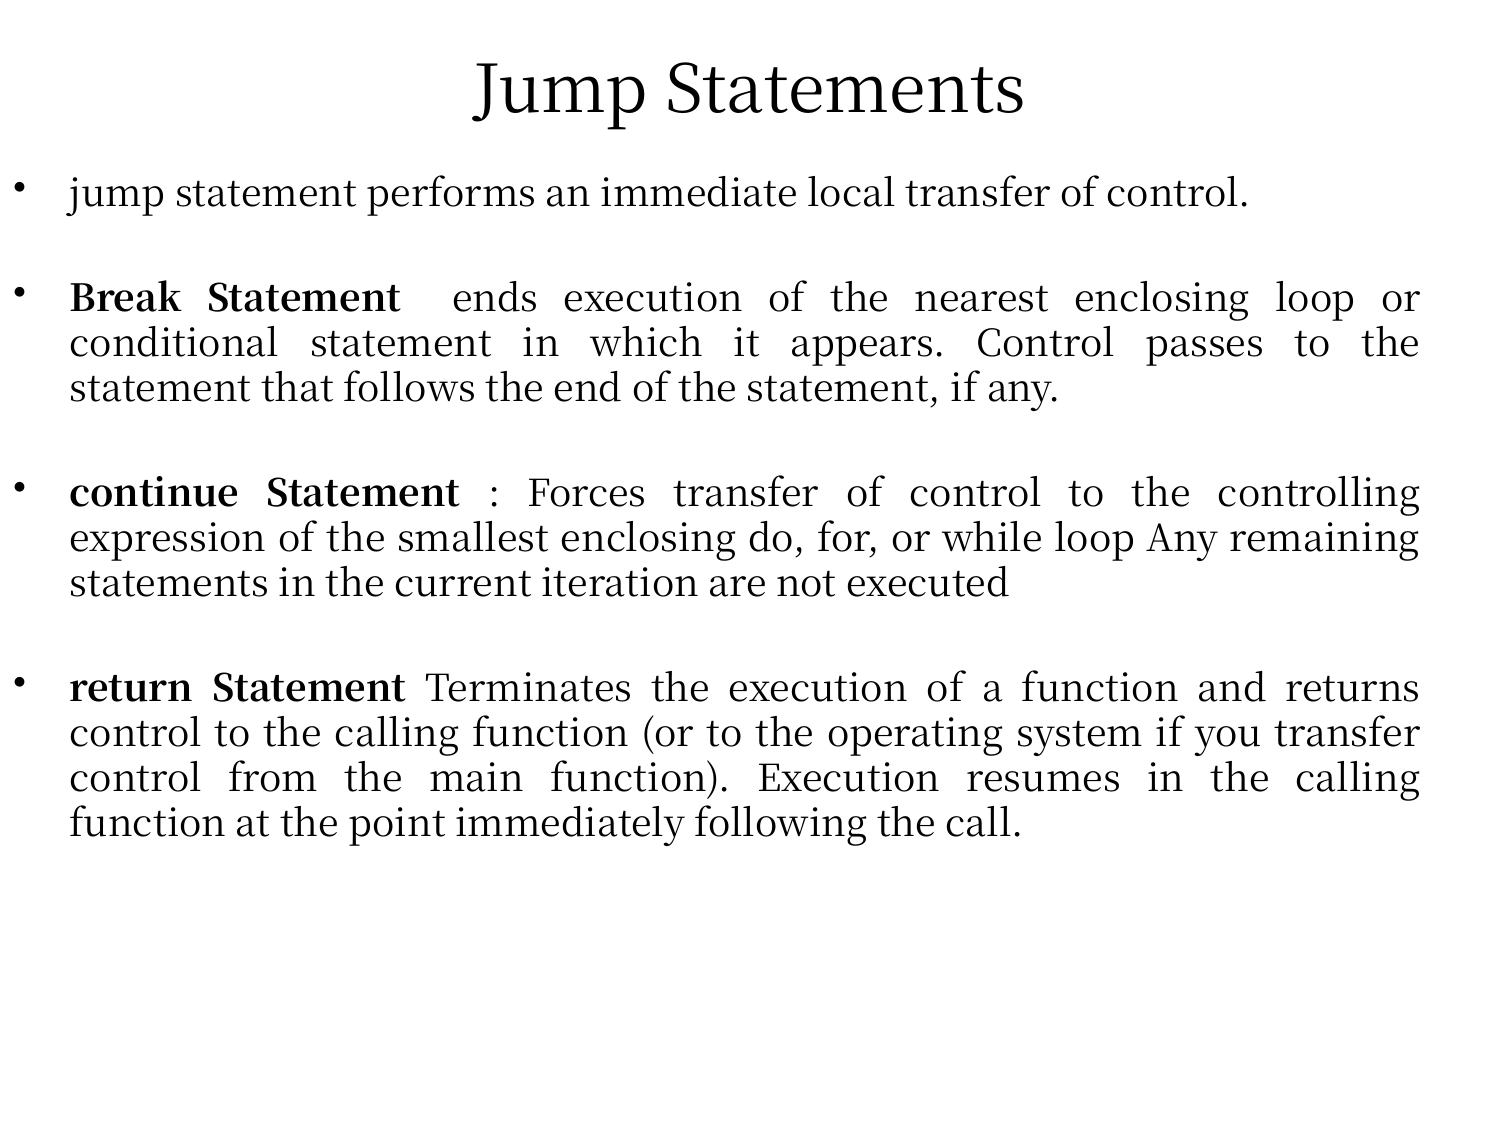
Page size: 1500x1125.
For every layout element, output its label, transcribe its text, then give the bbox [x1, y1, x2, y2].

list jump statement performs an immediate local transfer of control. Break Statement ends execution of the nearest enclosing loop or conditional statement in which it appears. Control passes to the statement that follows the end of the statement, if any. continue Statement : Forces transfer of control to the controlling expression of the smallest enclosing do, for, or while loop Any remaining statements in the current iteration are not executed return Statement Terminates the execution of a function and returns control to the calling function (or to the operating system if you transfer control from the main function). Execution resumes in the calling function at the point immediately following the call. [0, 161, 1437, 1087]
title Jump Statements [112, 10, 1388, 161]
